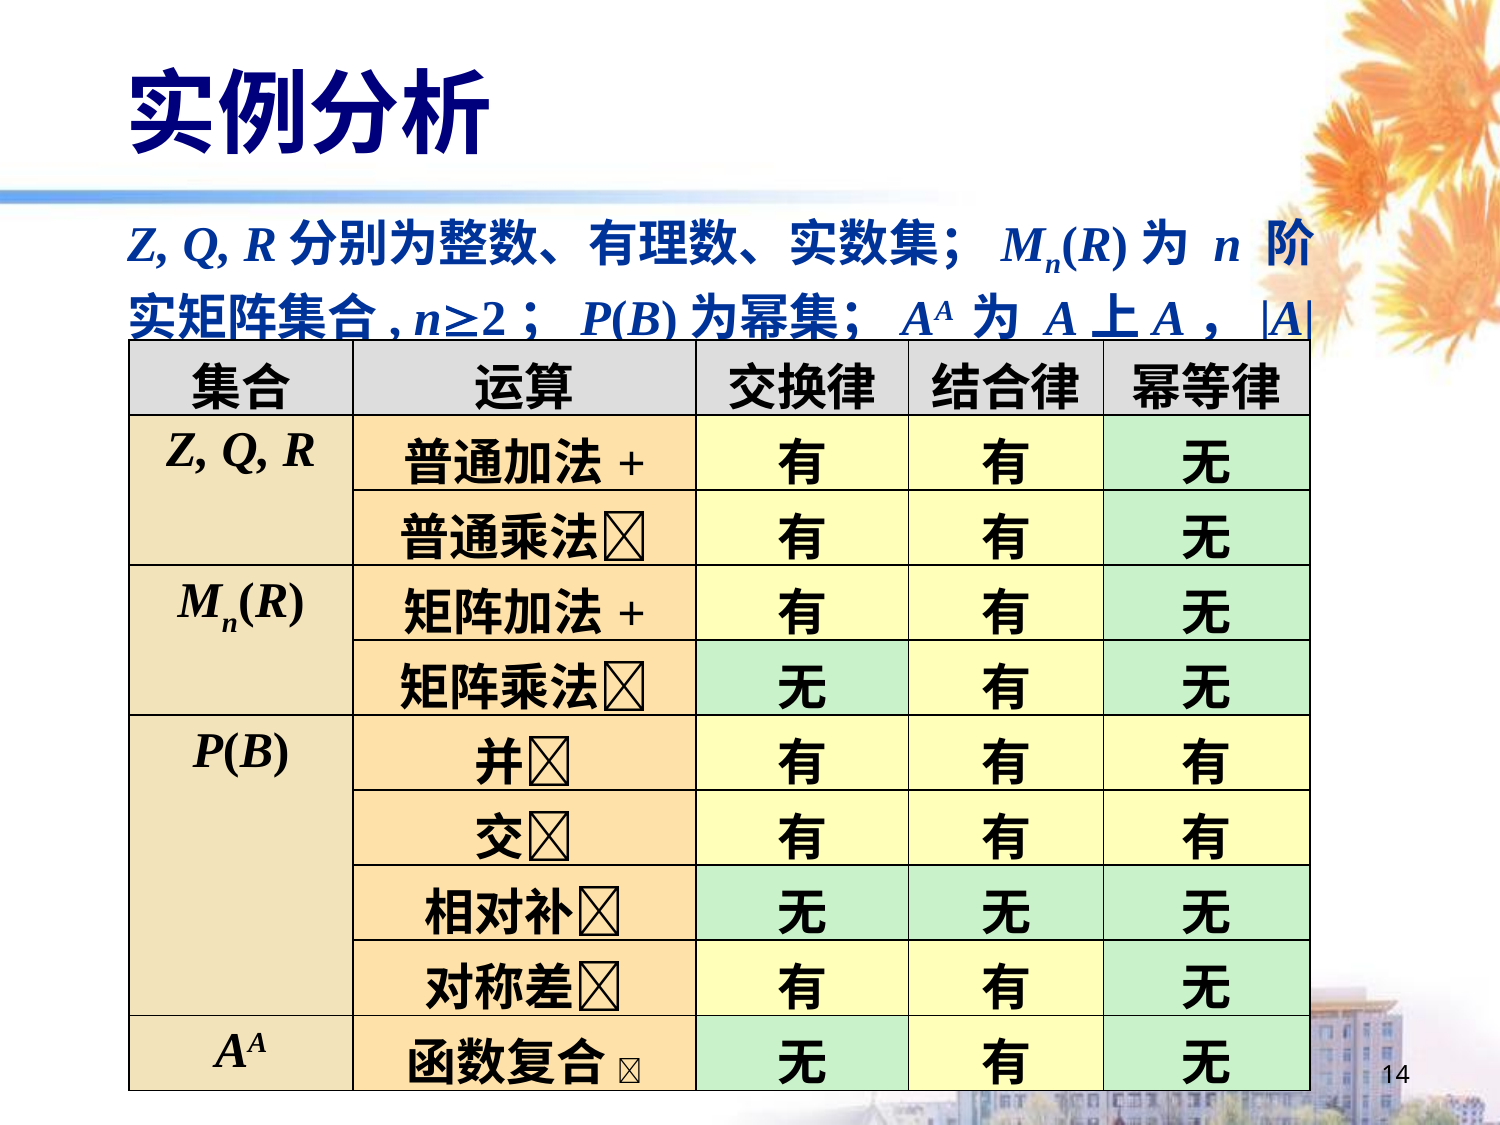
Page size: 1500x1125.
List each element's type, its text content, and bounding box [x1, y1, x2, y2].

table_cell 无 [1104, 416, 1309, 489]
table_header 运算 [354, 341, 695, 414]
table_cell 有 [697, 416, 908, 489]
table_cell 矩阵乘法 [354, 641, 695, 714]
table_cell 有 [909, 416, 1103, 489]
table_cell 有 [697, 491, 908, 564]
table_cell 无 [1104, 1016, 1309, 1090]
table_cell 相对补 [354, 866, 695, 939]
table_cell 对称差 [354, 941, 695, 1015]
table_cell 无 [1104, 566, 1309, 639]
table_cell 有 [697, 941, 908, 1015]
table_cell 有 [909, 941, 1103, 1015]
table_cell 有 [697, 566, 908, 639]
table_cell 无 [909, 866, 1103, 939]
table_header 幂等律 [1104, 341, 1309, 414]
picture [0, 0, 1500, 1125]
table_cell AA [130, 1016, 352, 1090]
table_cell P(B) [130, 716, 352, 1015]
table_cell 交 [354, 791, 695, 864]
table_cell 有 [909, 716, 1103, 789]
table_cell 有 [909, 1016, 1103, 1090]
title 实例分析 [110, 0, 1461, 223]
text_box Z, Q, R分别为整数、有理数、实数集；Mn(R)为 n 阶实矩阵集合, n2；P(B)为幂集；AA 为 A上A，|A|2。 [112, 196, 1377, 419]
table_cell 有 [1104, 716, 1309, 789]
slide_number 14 [1074, 1024, 1426, 1101]
table_cell Z, Q, R [130, 416, 352, 564]
table_header 交换律 [697, 341, 908, 414]
table_cell 有 [909, 641, 1103, 714]
table_cell 普通乘法 [354, 491, 695, 564]
table_cell 无 [1104, 866, 1309, 939]
table_cell 函数复合  [354, 1016, 695, 1090]
table_cell Mn(R) [130, 566, 352, 714]
table_header 集合 [130, 341, 352, 414]
table_cell 并 [354, 716, 695, 789]
table_cell 无 [697, 1016, 908, 1090]
table_cell 有 [697, 791, 908, 864]
table_cell 有 [909, 491, 1103, 564]
table_cell 有 [1104, 791, 1309, 864]
table_cell 无 [1104, 641, 1309, 714]
table_cell 普通加法+ [354, 416, 695, 489]
table_cell 无 [697, 641, 908, 714]
table_header 结合律 [909, 341, 1103, 414]
table_cell 矩阵加法+ [354, 566, 695, 639]
table_cell 有 [697, 716, 908, 789]
table_cell 无 [697, 866, 908, 939]
table_cell 有 [909, 791, 1103, 864]
table_cell 无 [1104, 491, 1309, 564]
table_cell 有 [909, 566, 1103, 639]
table_cell 无 [1104, 941, 1309, 1015]
